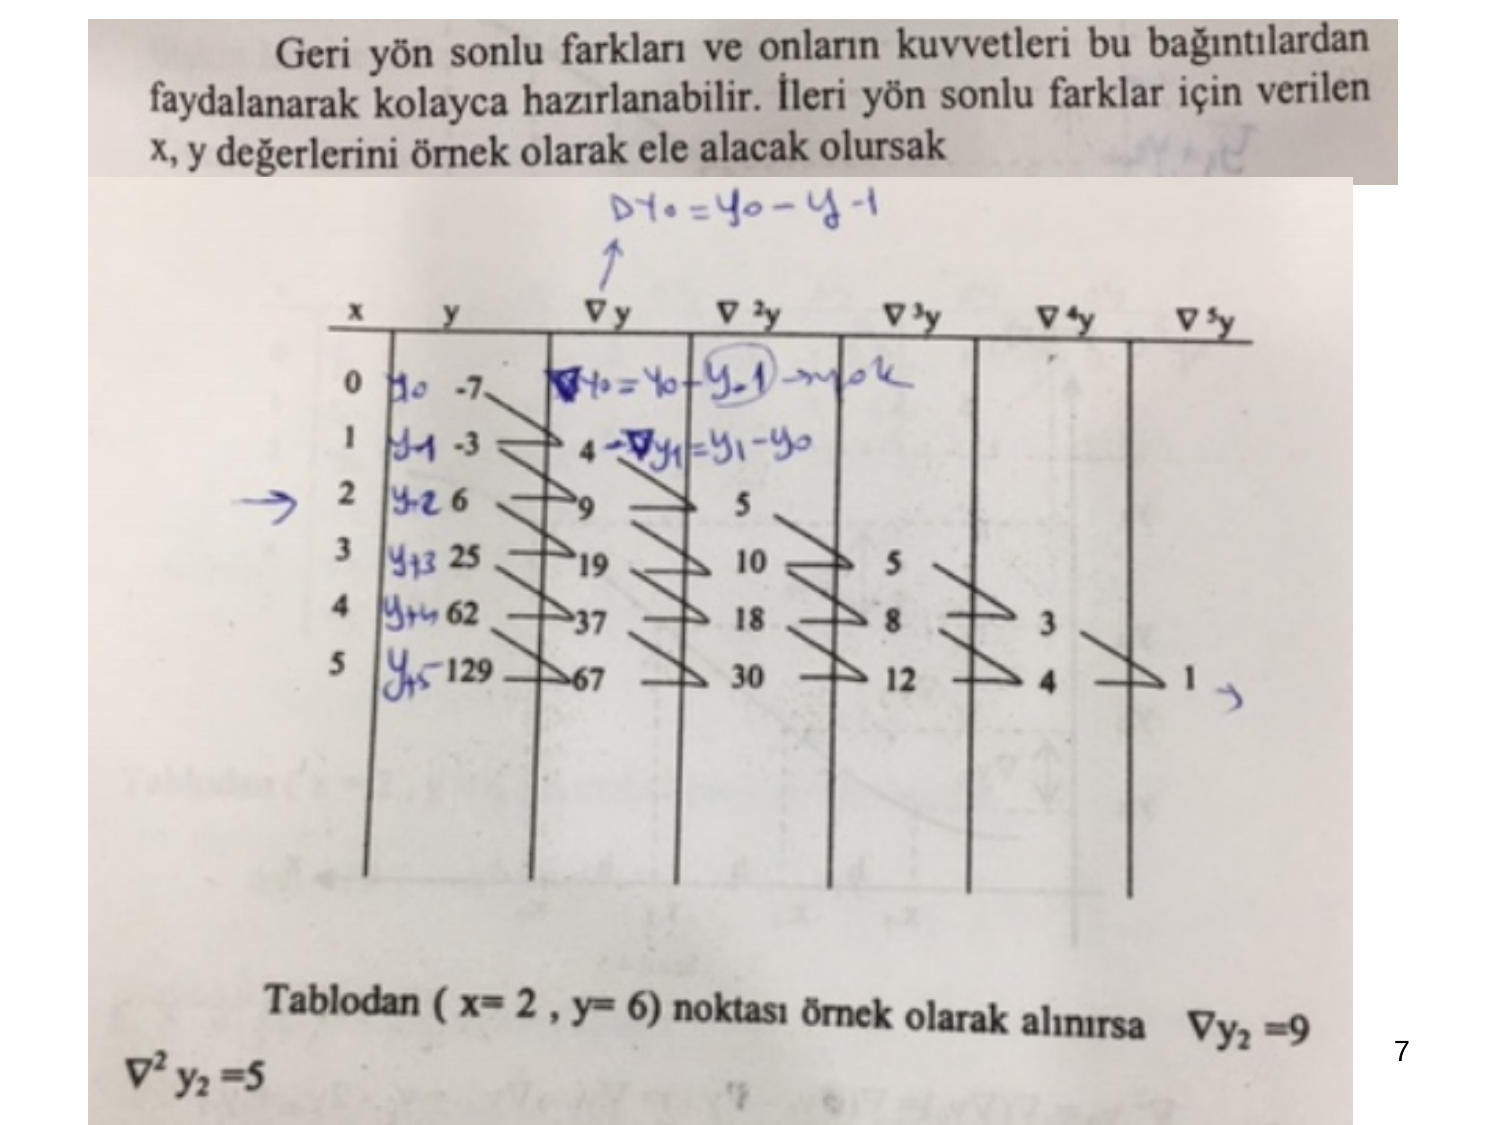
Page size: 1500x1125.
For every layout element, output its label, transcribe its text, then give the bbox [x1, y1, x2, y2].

slide_number 7 [1358, 1024, 1426, 1103]
picture [88, 18, 1399, 1125]
